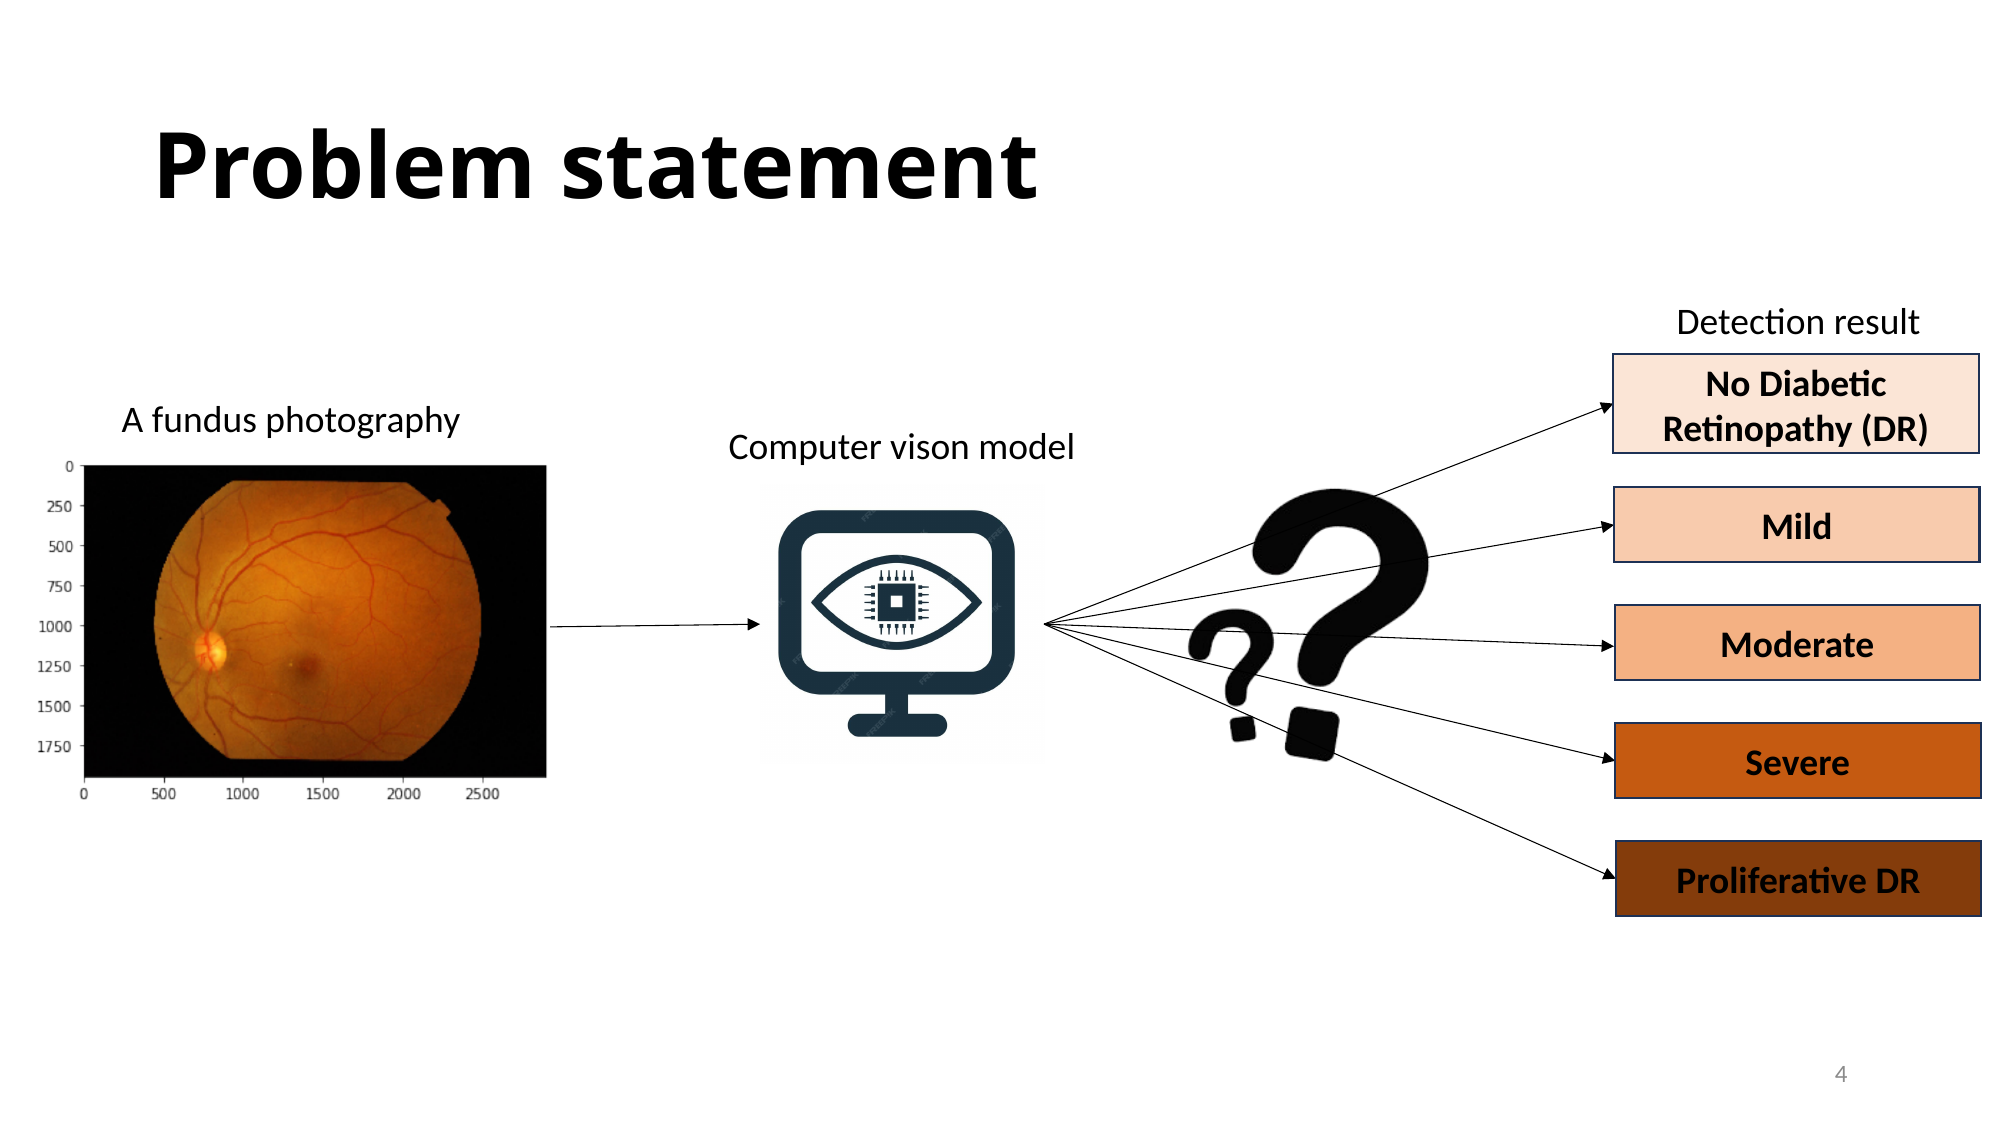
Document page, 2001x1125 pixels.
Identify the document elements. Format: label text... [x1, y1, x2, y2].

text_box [11, 387, 551, 806]
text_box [1613, 289, 1982, 917]
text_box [1044, 403, 1613, 524]
slide_number 4 [1412, 1042, 1863, 1103]
title Problem statement [137, 59, 1863, 278]
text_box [1044, 624, 1613, 879]
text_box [1044, 524, 1613, 624]
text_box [680, 414, 1044, 764]
